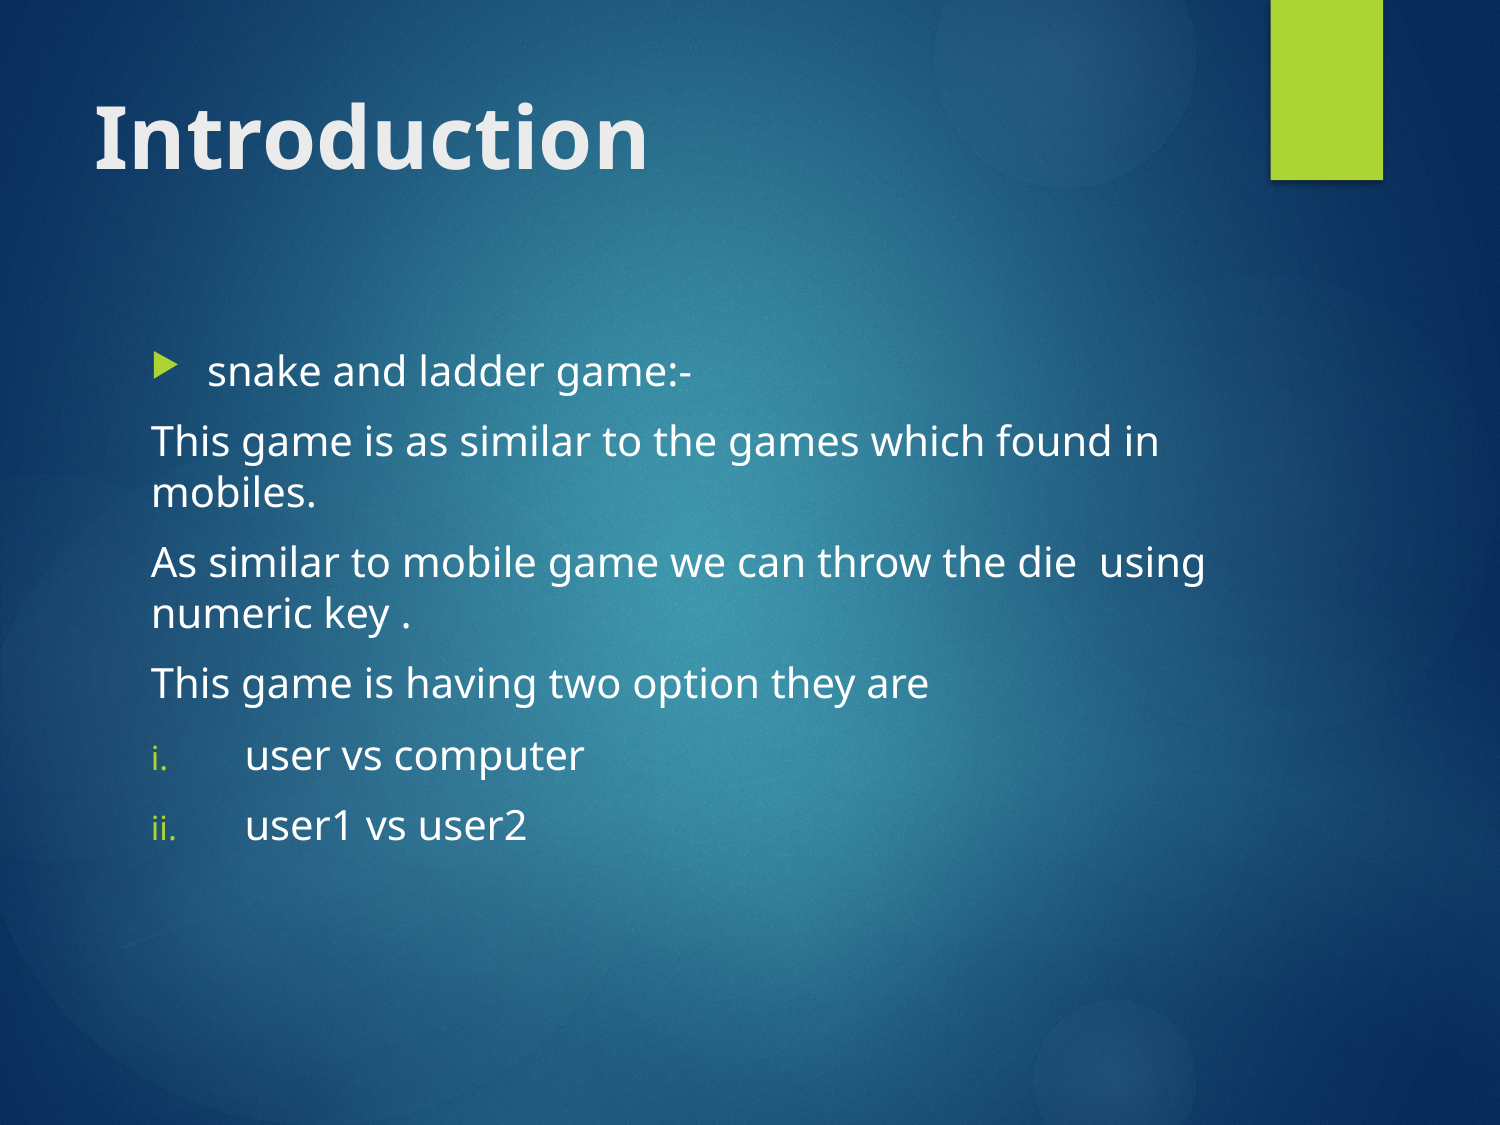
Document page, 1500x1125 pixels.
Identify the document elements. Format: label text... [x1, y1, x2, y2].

title Introduction [79, 74, 1237, 304]
list snake and ladder game:- This game is as similar to the games which found in mobiles. As similar to mobile game we can throw the die using numeric key . This game is having two option they are user vs computer user1 vs user2 [135, 336, 1237, 1025]
